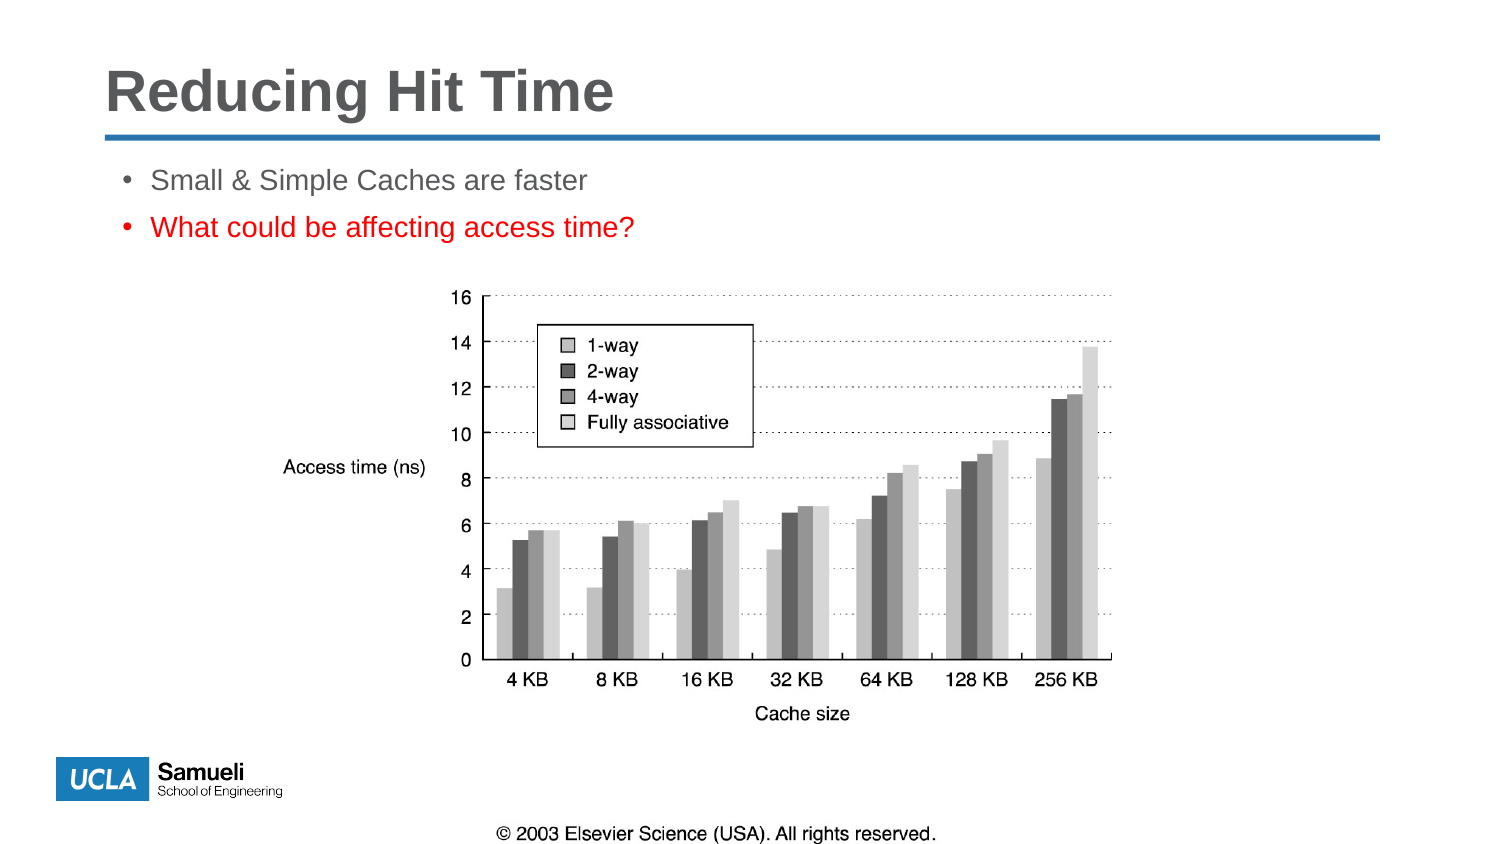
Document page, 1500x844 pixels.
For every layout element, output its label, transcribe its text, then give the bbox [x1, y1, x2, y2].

picture [56, 757, 282, 801]
text_box Reducing Hit Time [104, 61, 1380, 125]
picture [283, 290, 1112, 844]
text_box Small & Simple Caches are faster What could be affecting access time? [107, 158, 1197, 686]
